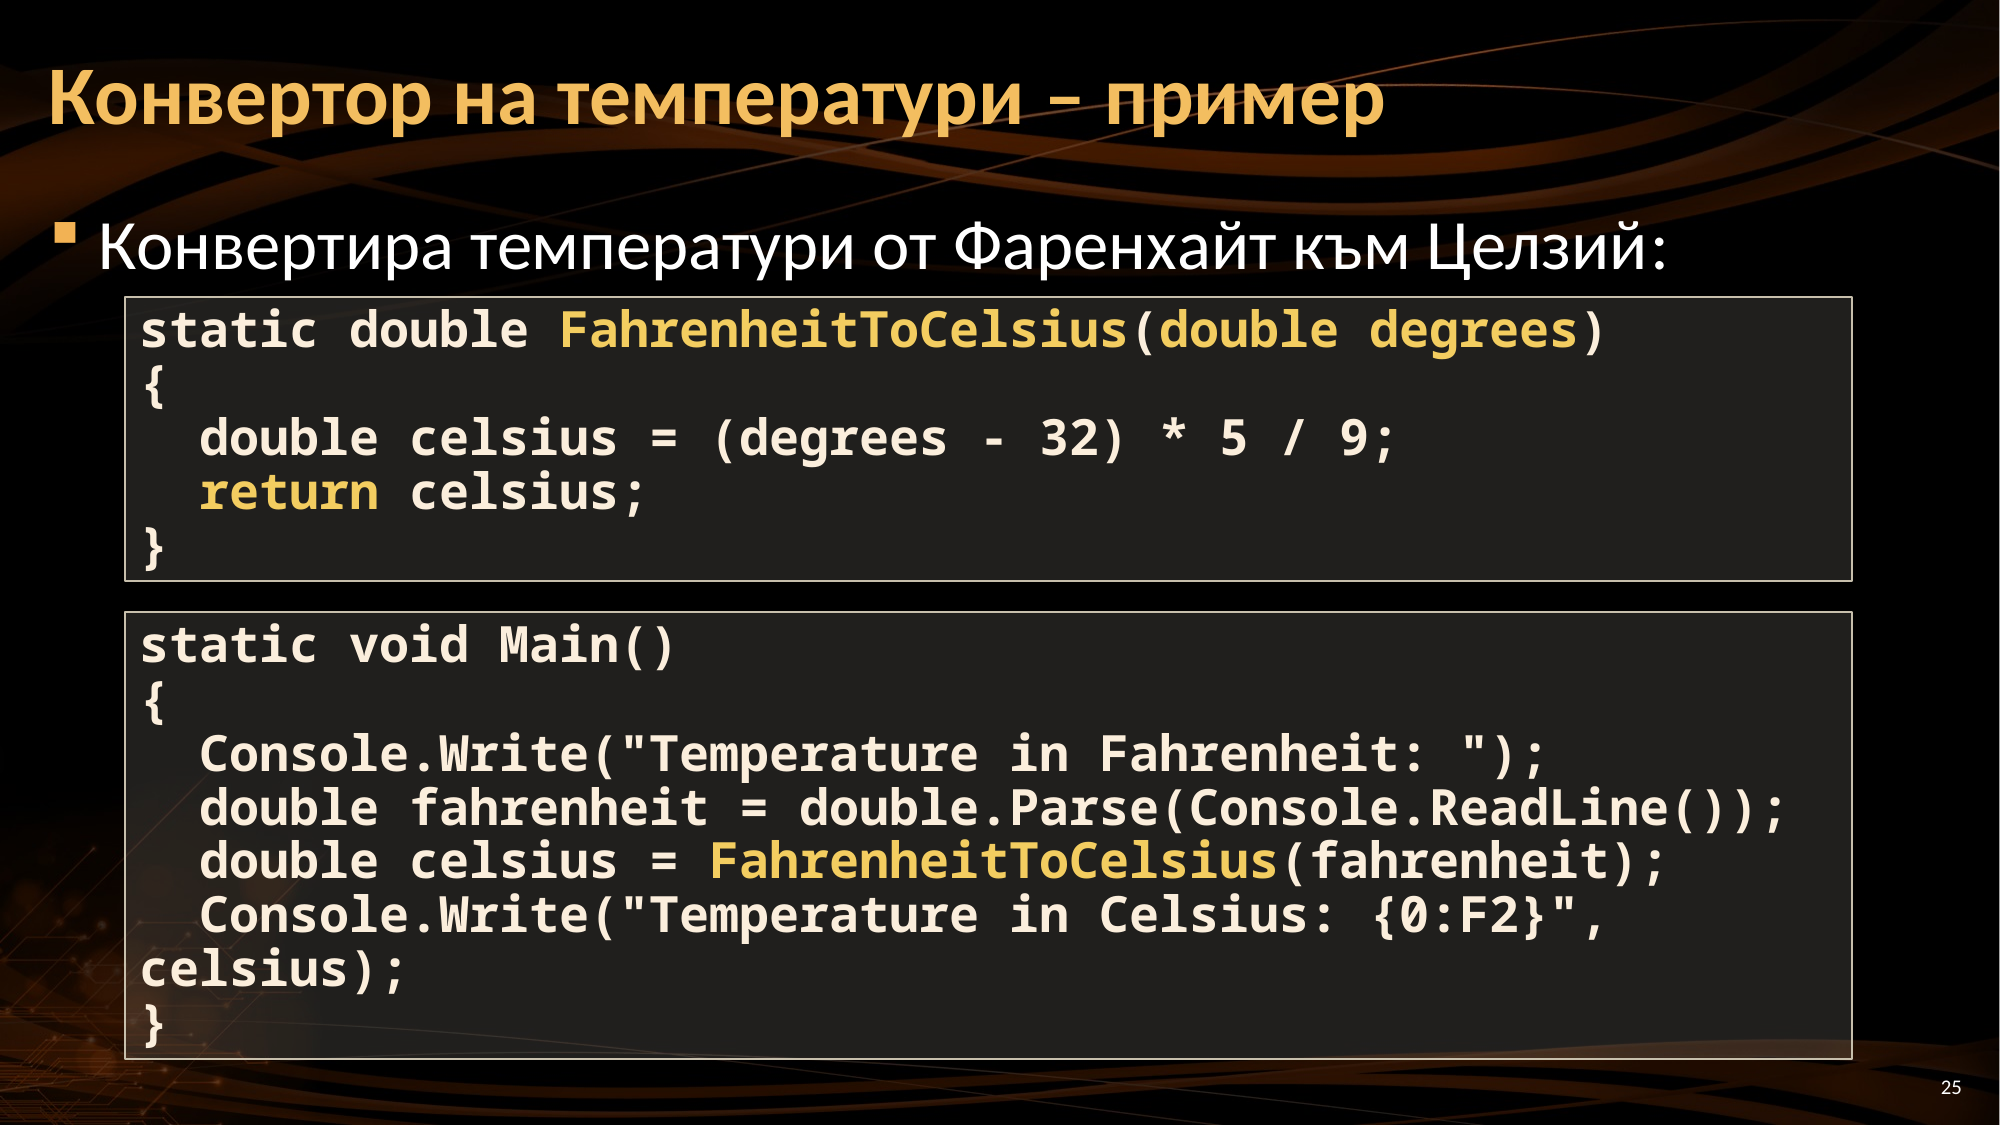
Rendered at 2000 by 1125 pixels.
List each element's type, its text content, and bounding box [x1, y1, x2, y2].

title Конвертор на температури – пример [30, 6, 1968, 189]
text_box static void Main() { Console.Write("Temperature in Fahrenheit: "); double fahrenheit = double.Parse(Console.ReadLine()); double celsius = FahrenheitToCelsius(fahrenheit); Console.Write("Temperature in Celsius: {0:F2}", celsius); } [124, 612, 1852, 1059]
text_box static double FahrenheitToCelsius(double degrees) { double celsius = (degrees - 32) * 5 / 9; return celsius; } [124, 296, 1852, 582]
picture [0, 0, 2000, 1125]
list Конвертира температури от Фаренхайт към Целзий: [31, 189, 1968, 1103]
slide_number 25 [1897, 1070, 1968, 1103]
